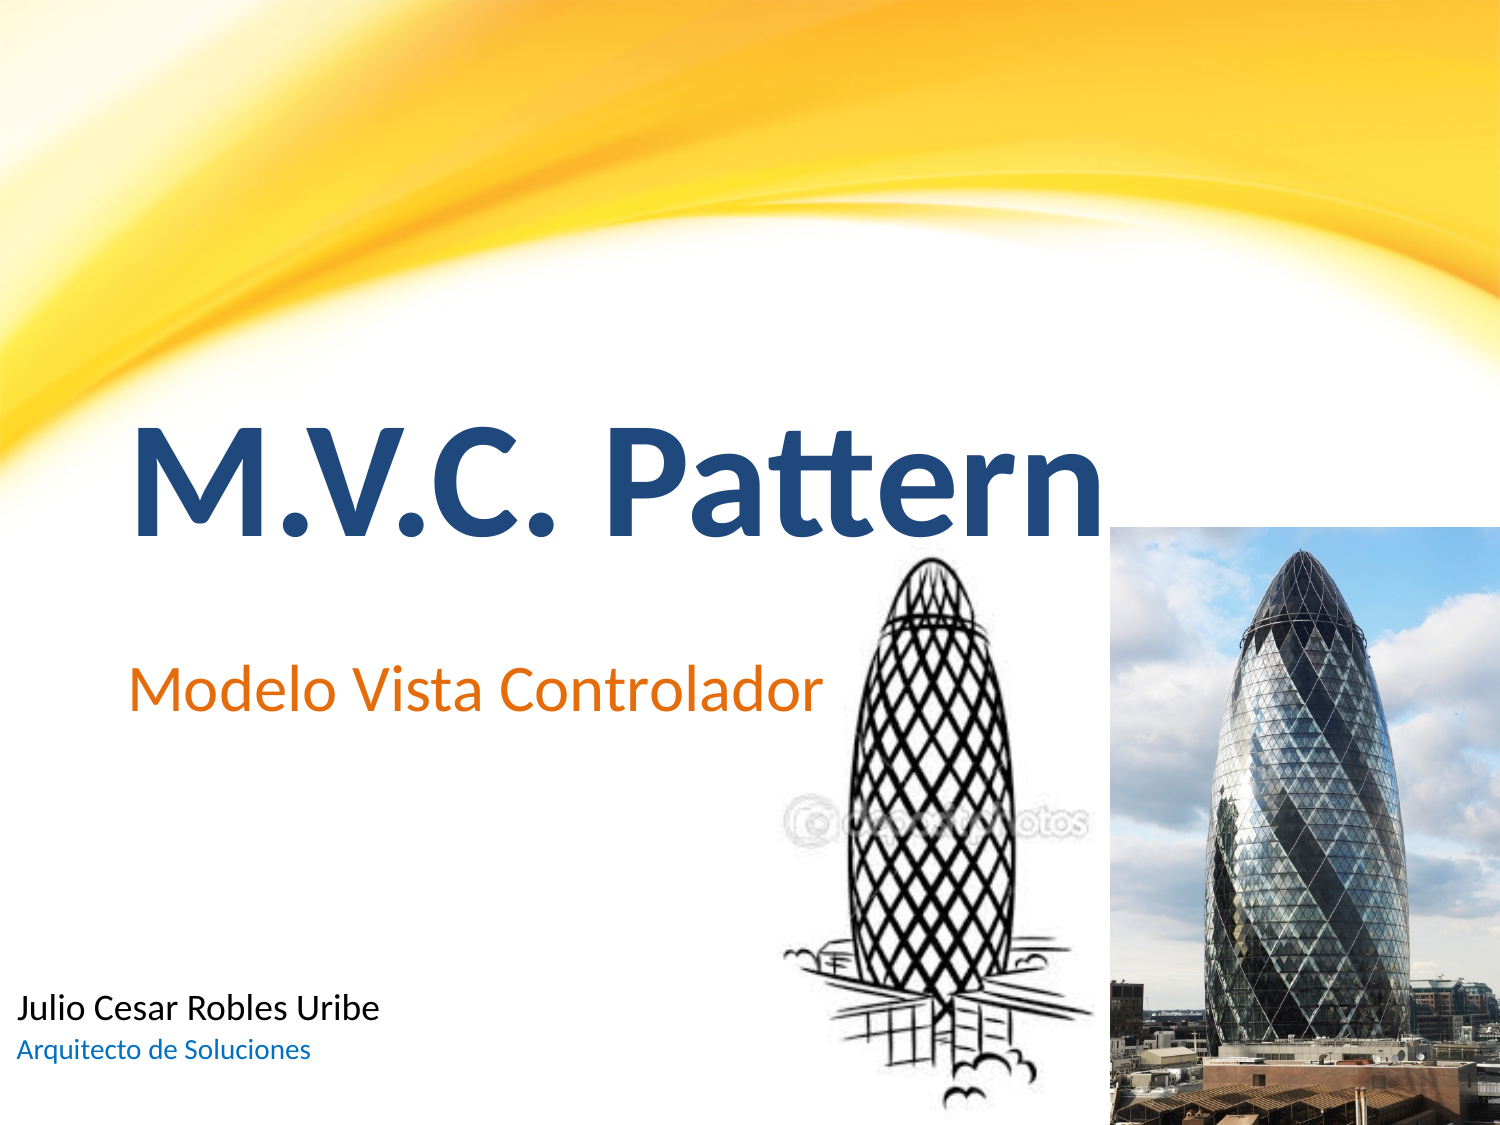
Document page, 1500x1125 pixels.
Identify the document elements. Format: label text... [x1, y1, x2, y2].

picture [0, 0, 1500, 1125]
text_box Arquitecto de Soluciones [1, 1023, 327, 1073]
title M.V.C. Pattern [112, 349, 1388, 591]
subtitle Modelo Vista Controlador [112, 637, 756, 925]
text_box Julio Cesar Robles Uribe [2, 975, 396, 1036]
